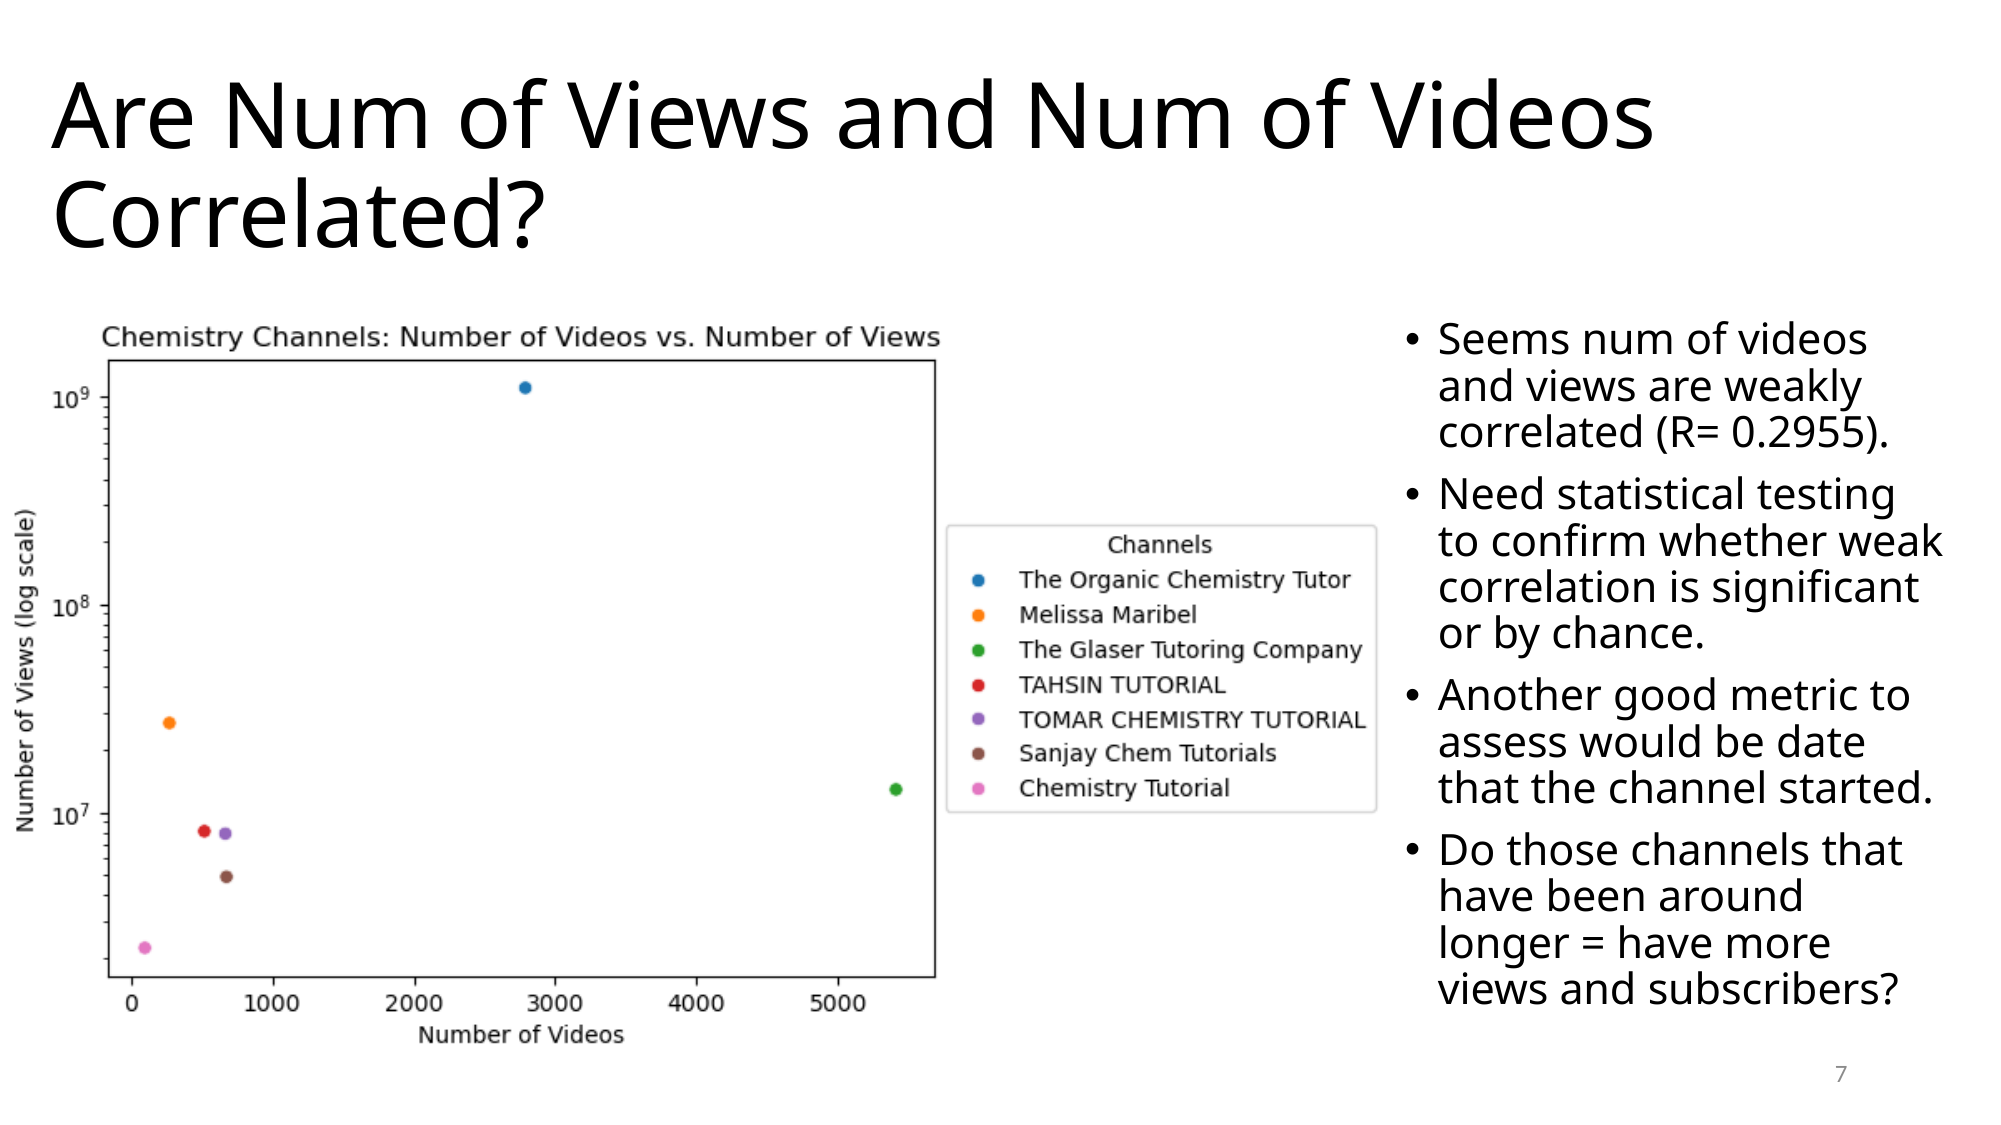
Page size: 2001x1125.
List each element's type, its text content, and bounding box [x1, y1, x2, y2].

title Are Num of Views and Num of Videos Correlated? [36, 59, 1932, 278]
list Seems num of videos and views are weakly correlated (R= 0.2955). Need statistical testing to confirm whether weak correlation is significant or by chance. Another good metric to assess would be date that the channel started. Do those channels that have been around longer = have more views and subscribers? [1390, 310, 1961, 1098]
slide_number 7 [1412, 1042, 1863, 1103]
picture [0, 310, 1391, 1065]
